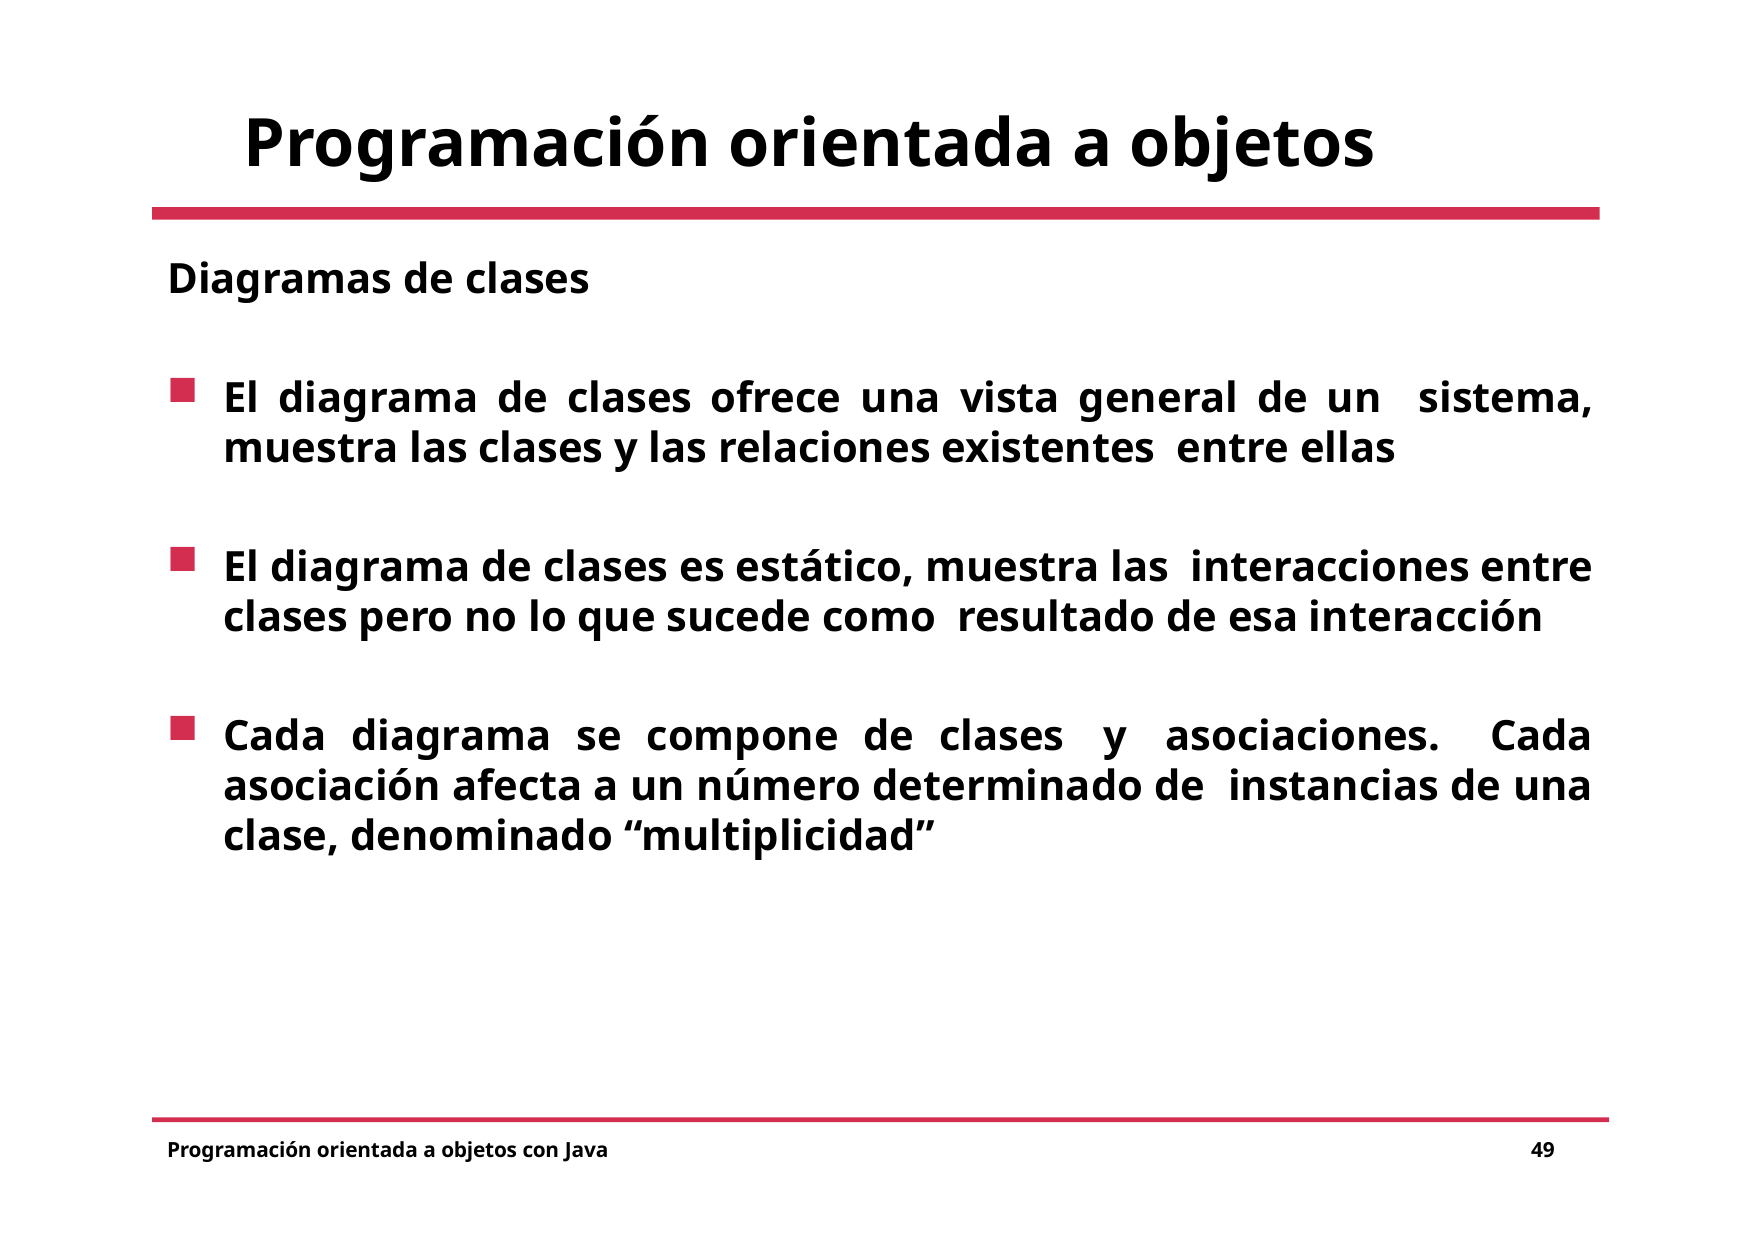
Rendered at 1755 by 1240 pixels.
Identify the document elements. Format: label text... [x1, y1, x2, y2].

title Programación orientada a objetos [241, 97, 1520, 249]
text_box Diagramas de clases El diagrama de clases ofrece una vista general de un sistema, muestra las clases y las relaciones existentes entre ellas El diagrama de clases es estático, muestra las interacciones entre clases pero no lo que sucede como resultado de esa interacción Cada diagrama se compone de clases y asociaciones. Cada asociación afecta a un número determinado de instancias de una clase, denominado “multiplicidad” [164, 249, 1595, 859]
footer Programación orientada a objetos con Java [165, 1134, 675, 1240]
slide_number 49 [1524, 1134, 1583, 1240]
